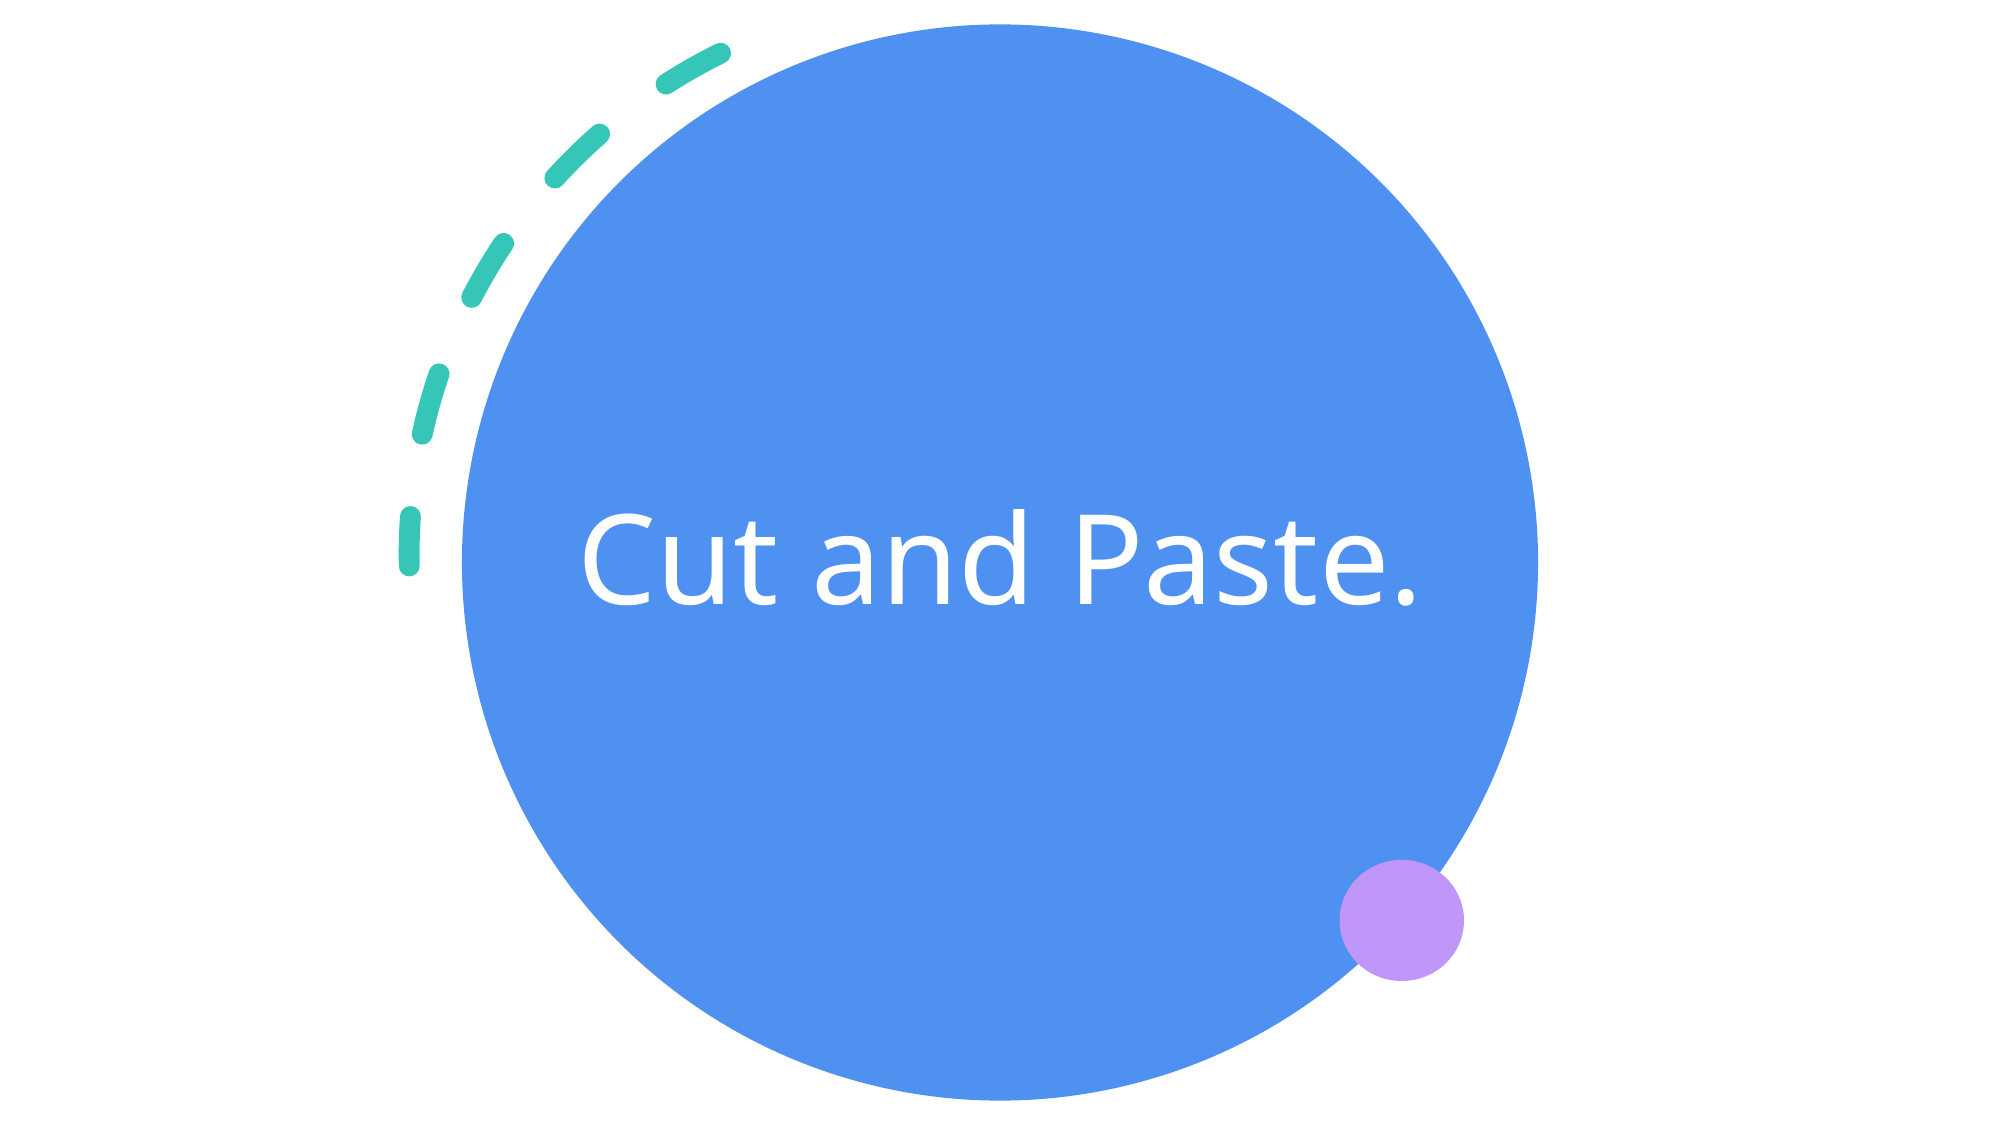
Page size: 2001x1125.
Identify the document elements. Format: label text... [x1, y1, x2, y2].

title Cut and Paste. [544, 226, 1457, 639]
